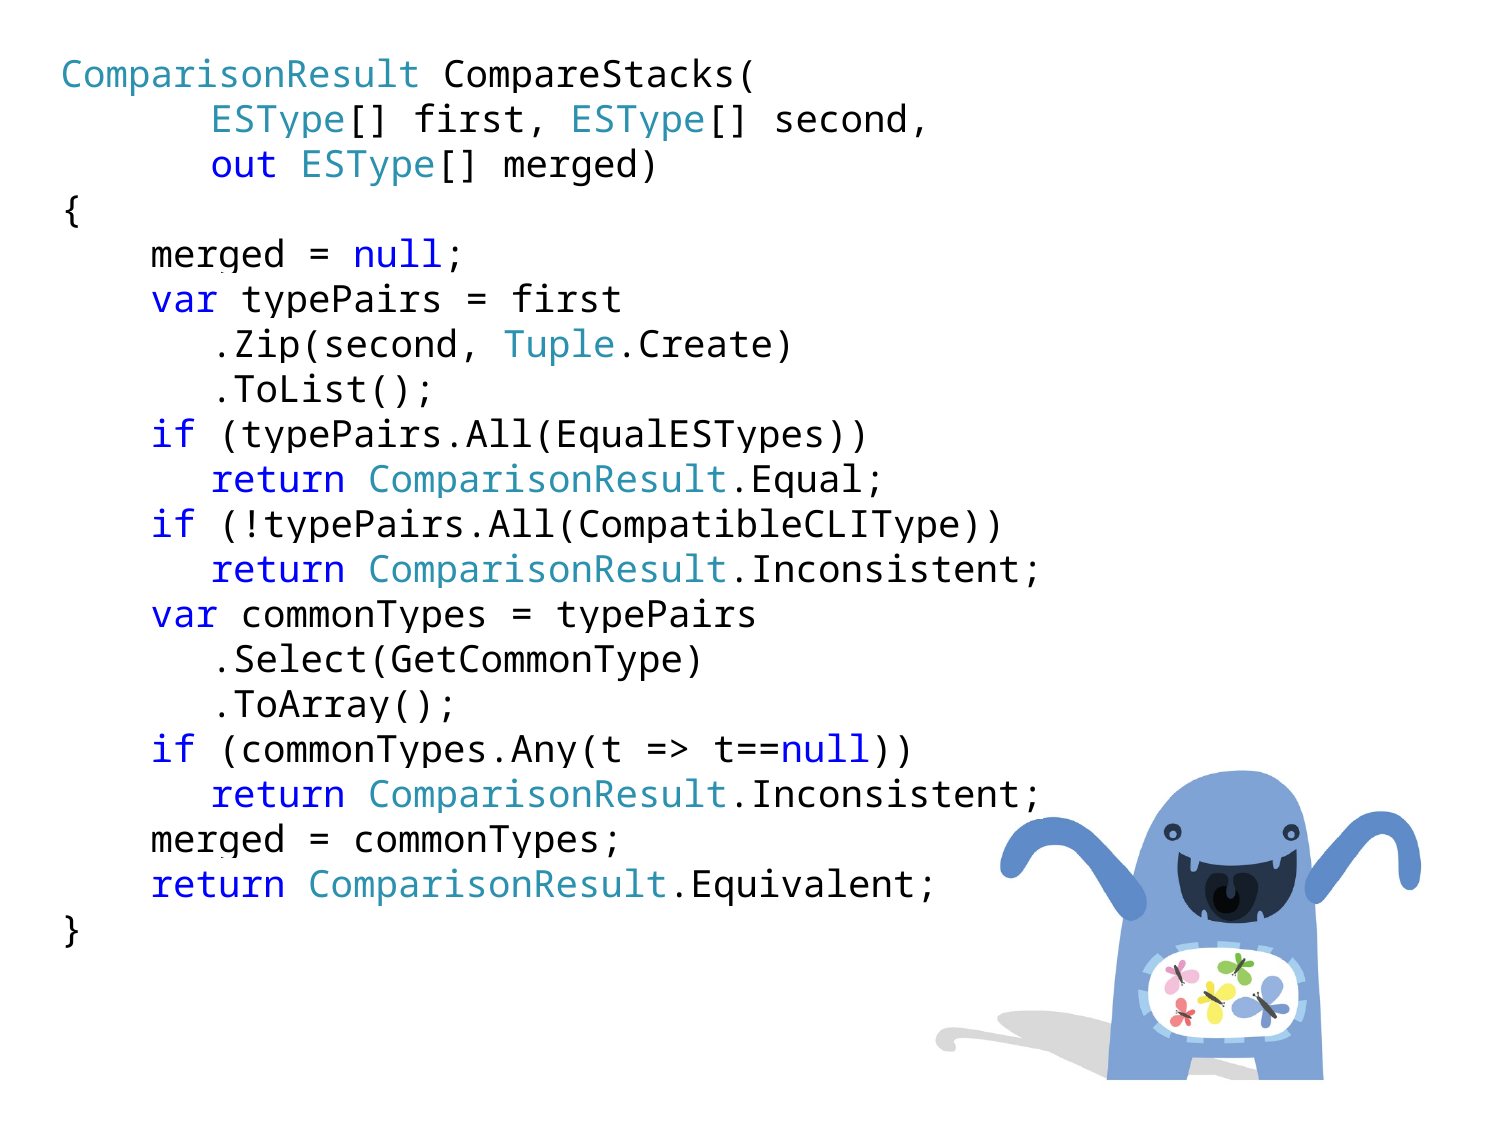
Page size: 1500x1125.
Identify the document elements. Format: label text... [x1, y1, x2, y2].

text_box ComparisonResult CompareStacks( ESType[] first, ESType[] second, out ESType[] merged) { merged = null; var typePairs = first .Zip(second, Tuple.Create) .ToList(); if (typePairs.All(EqualESTypes)) return ComparisonResult.Equal; if (!typePairs.All(CompatibleCLIType)) return ComparisonResult.Inconsistent; var commonTypes = typePairs .Select(GetCommonType) .ToArray(); if (commonTypes.Any(t => t==null)) return ComparisonResult.Inconsistent; merged = commonTypes; return ComparisonResult.Equivalent; } [45, 42, 1489, 958]
picture [928, 762, 1426, 1085]
